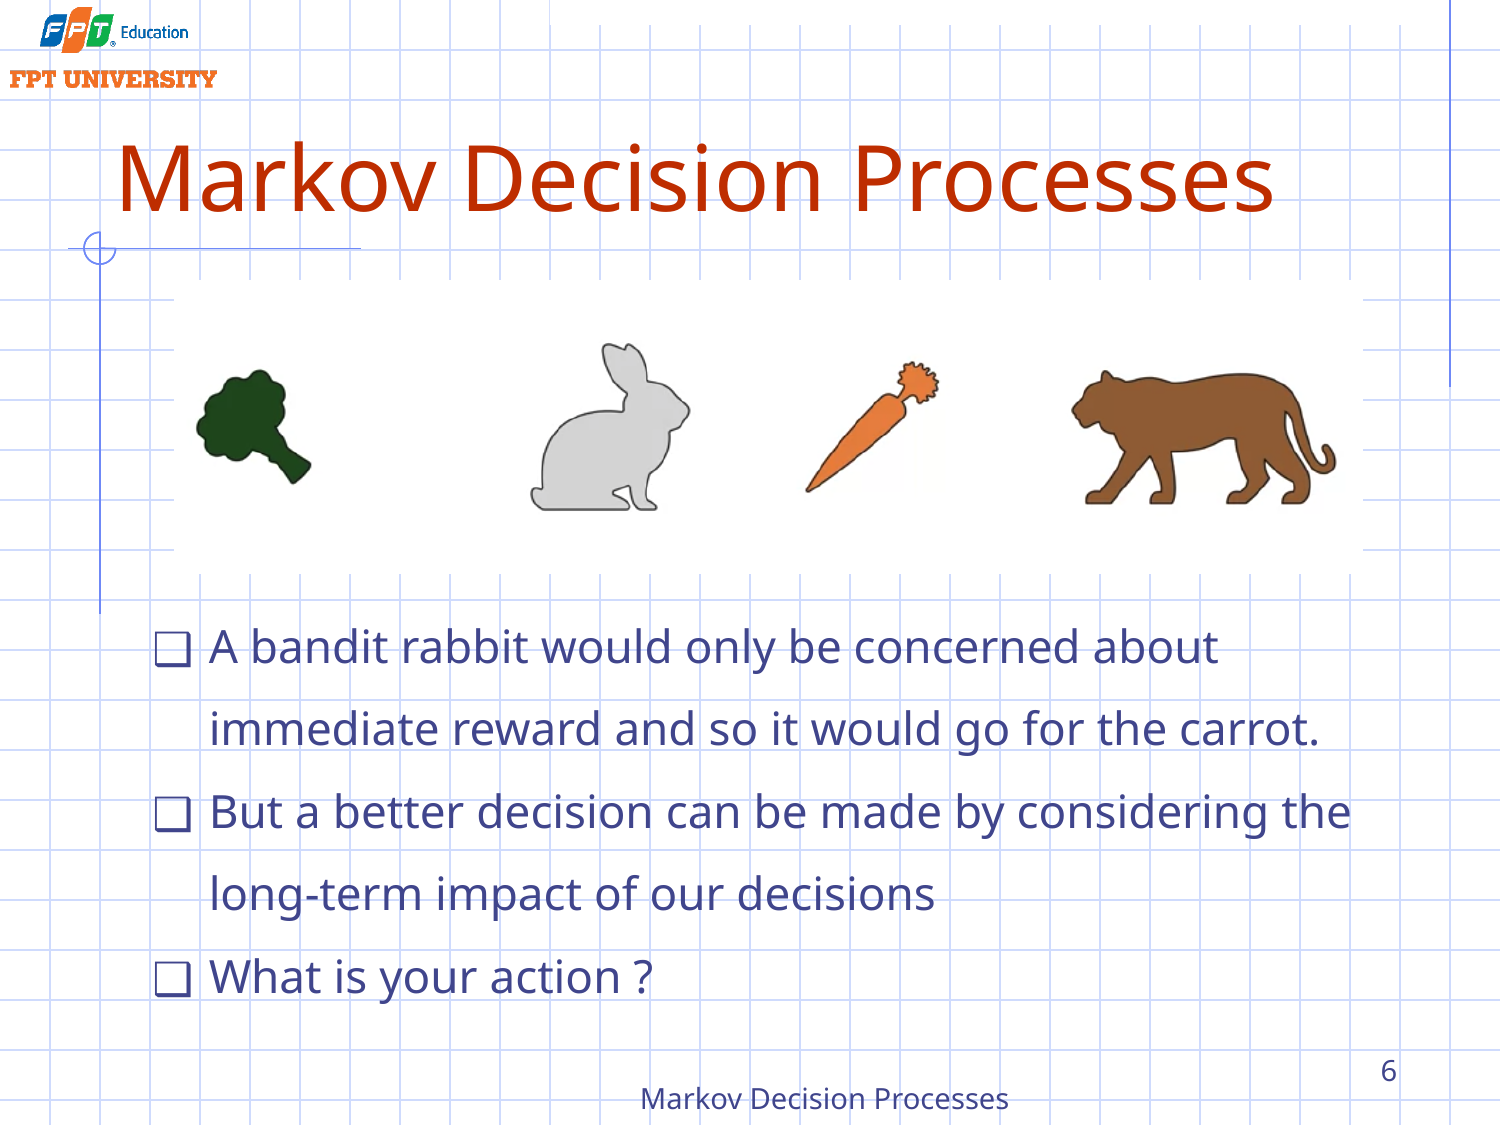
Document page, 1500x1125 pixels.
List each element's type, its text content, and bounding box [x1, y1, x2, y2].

picture [174, 279, 1363, 574]
list A bandit rabbit would only be concerned about immediate reward and so it would go for the carrot. But a better decision can be made by considering the long-term impact of our decisions What is your action ? [137, 280, 1400, 988]
title Markov Decision Processes [99, 50, 1375, 238]
text_box Markov Decision Processes [587, 1047, 1063, 1123]
picture [10, 6, 217, 88]
text_box 6 [1099, 1024, 1413, 1100]
